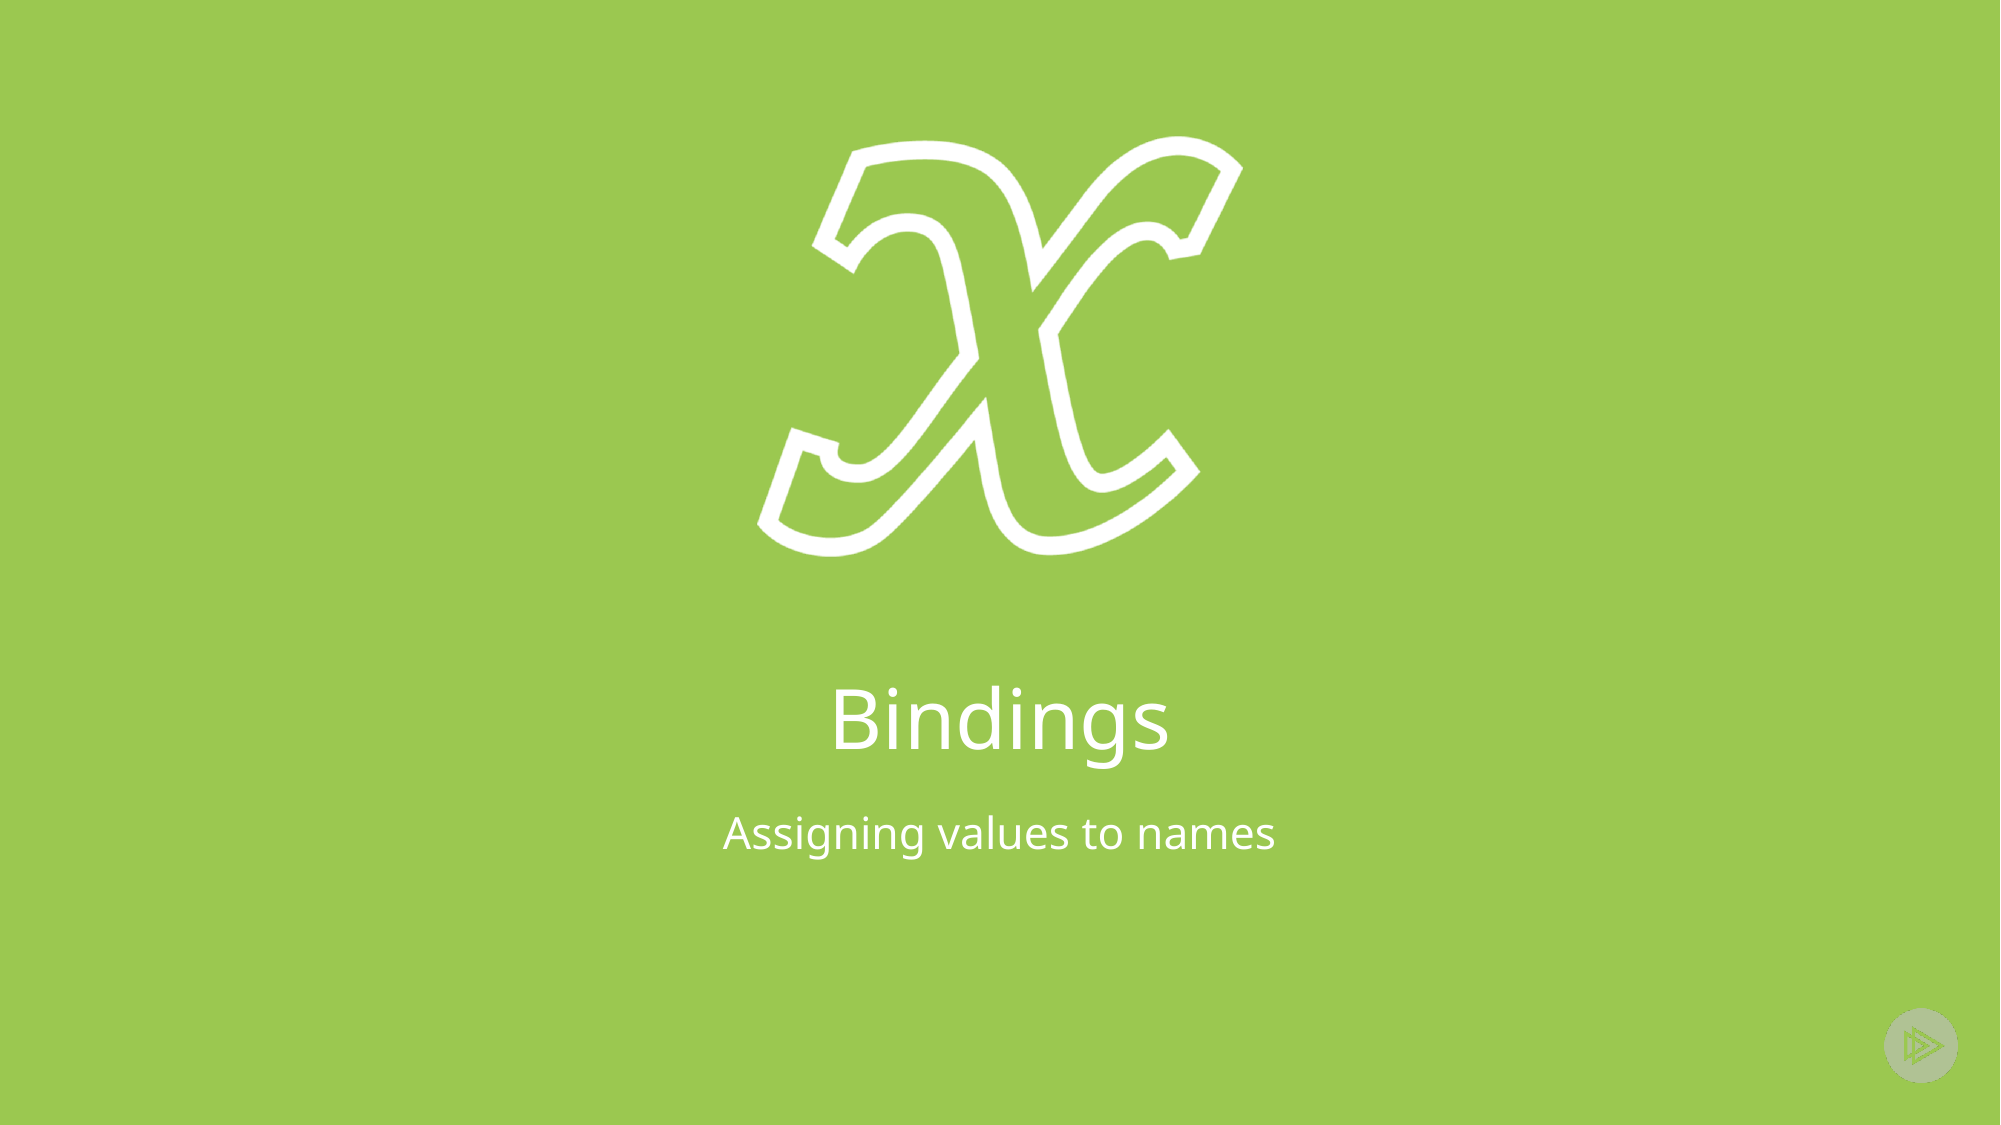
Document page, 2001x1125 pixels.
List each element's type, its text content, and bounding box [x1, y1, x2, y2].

list Assigning values to names [494, 792, 1506, 980]
picture [751, 130, 1249, 563]
list Bindings [181, 655, 1819, 778]
